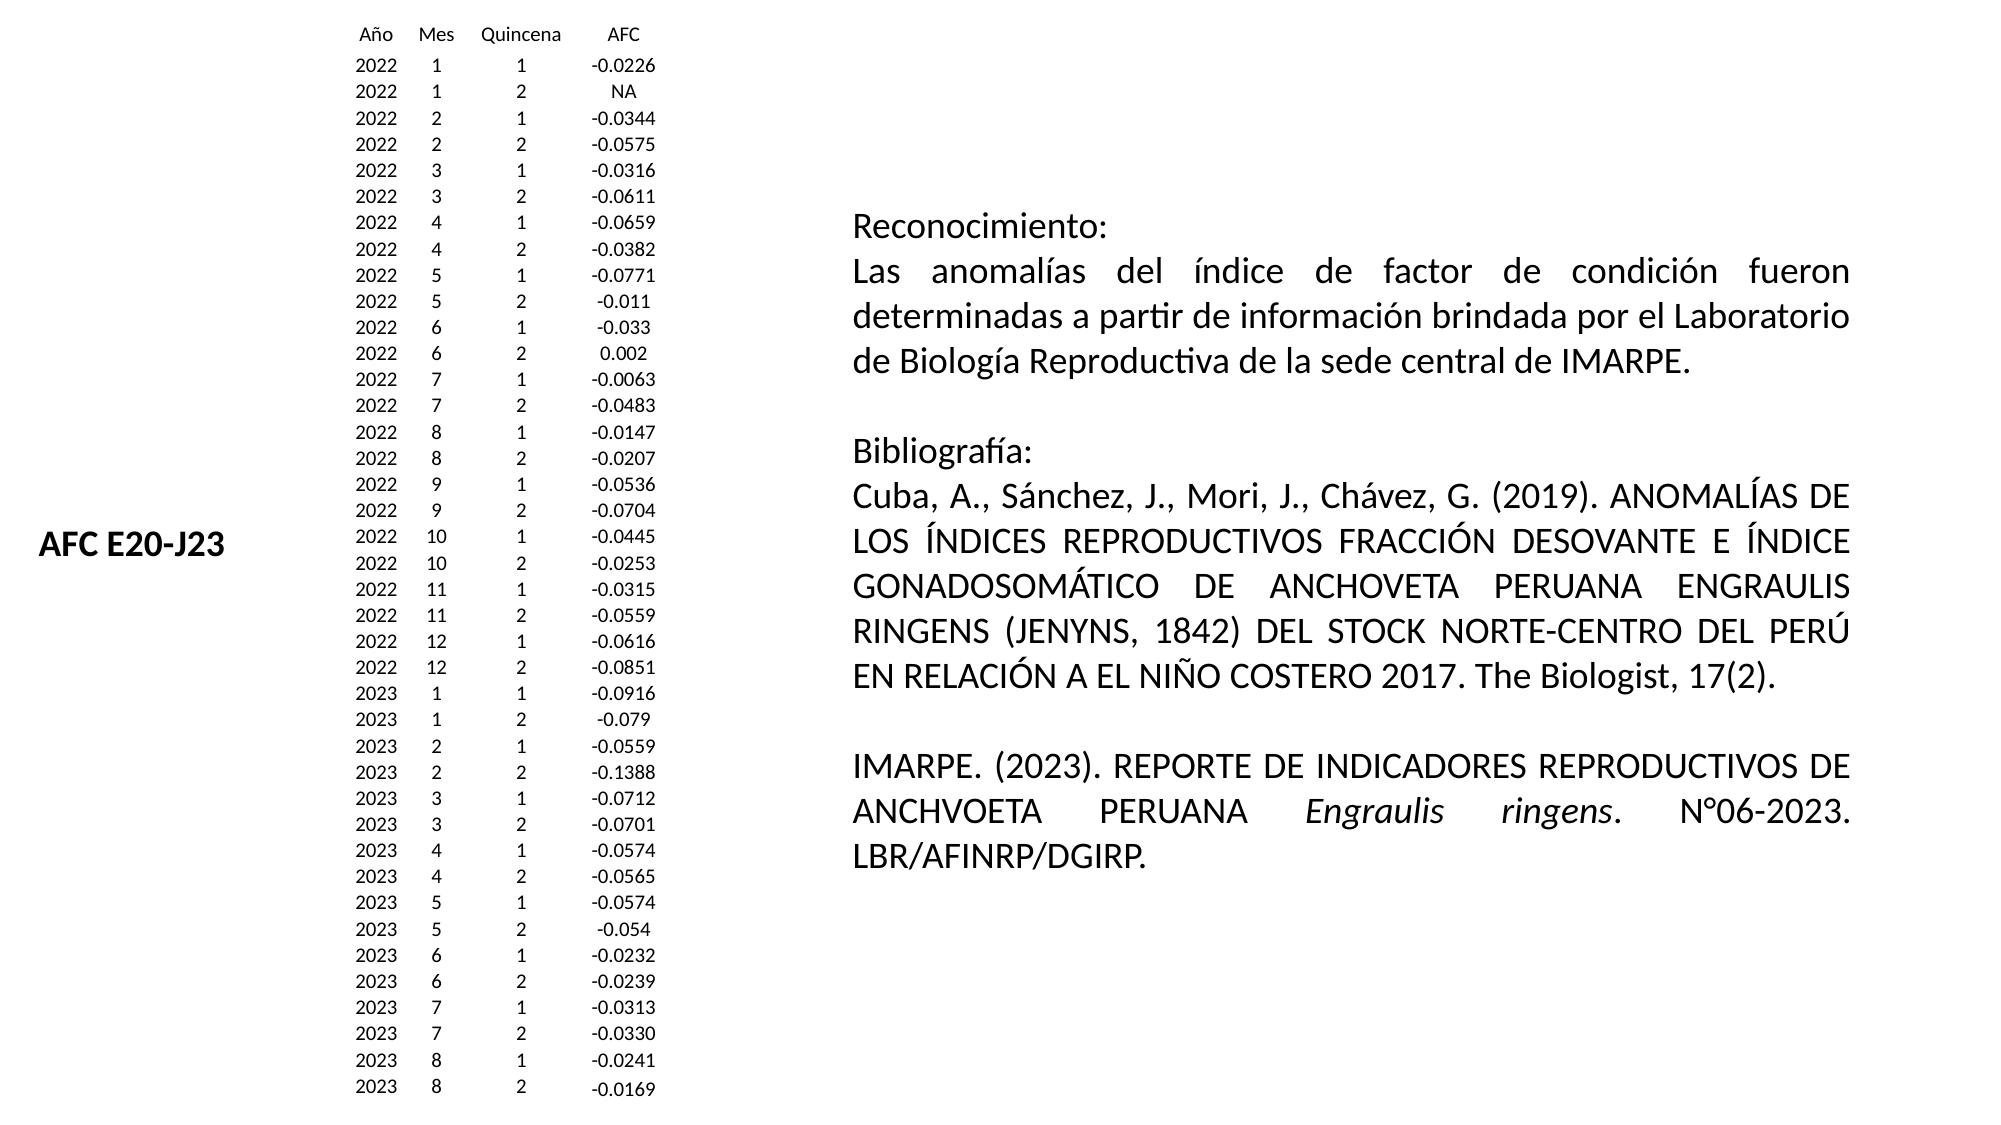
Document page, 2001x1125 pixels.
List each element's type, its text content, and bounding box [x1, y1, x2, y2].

table_cell -0.0771 [573, 263, 675, 290]
table_cell 11 [403, 577, 470, 603]
table_cell 2022 [350, 394, 403, 420]
table_cell -0.0169 [573, 1074, 675, 1101]
table_cell 6 [403, 342, 470, 368]
table_cell 2022 [350, 577, 403, 603]
table_cell 2022 [350, 54, 403, 80]
table_cell 12 [403, 630, 470, 656]
table_cell 4 [403, 865, 470, 891]
table_cell 6 [403, 316, 470, 342]
table_cell 2023 [350, 1074, 403, 1101]
table_cell 2023 [350, 839, 403, 865]
table_cell 1 [470, 525, 573, 551]
table_cell 2023 [350, 734, 403, 760]
table_cell 3 [403, 185, 470, 211]
table_cell 2 [470, 551, 573, 577]
table_cell -0.0330 [573, 1022, 675, 1048]
table_cell 1 [470, 159, 573, 185]
table_cell 1 [470, 316, 573, 342]
table_cell 2023 [350, 813, 403, 839]
table_cell 2022 [350, 316, 403, 342]
table_cell 3 [403, 813, 470, 839]
table_cell 2022 [350, 133, 403, 159]
table_cell 11 [403, 603, 470, 630]
table_cell 10 [403, 551, 470, 577]
table_cell 1 [470, 630, 573, 656]
table_cell -0.0226 [573, 54, 675, 80]
table_cell 5 [403, 891, 470, 917]
table_cell -0.0241 [573, 1048, 675, 1074]
table_cell 2 [470, 394, 573, 420]
table_cell 4 [403, 211, 470, 237]
table_cell 1 [470, 263, 573, 290]
table_cell 2 [403, 133, 470, 159]
table_cell 1 [403, 682, 470, 708]
table_cell 5 [403, 263, 470, 290]
table_cell 2022 [350, 211, 403, 237]
table_cell 9 [403, 473, 470, 499]
table_cell 2023 [350, 891, 403, 917]
table_cell -0.079 [573, 708, 675, 734]
table_cell 6 [403, 944, 470, 970]
table_cell 1 [470, 420, 573, 447]
table_cell 2022 [350, 80, 403, 106]
table_cell -0.1388 [573, 760, 675, 787]
table_cell 2023 [350, 1022, 403, 1048]
table_cell -0.0313 [573, 996, 675, 1022]
table_cell 7 [403, 996, 470, 1022]
table_cell -0.0232 [573, 944, 675, 970]
table_cell 2 [470, 499, 573, 525]
table_cell -0.0575 [573, 133, 675, 159]
table_cell 2022 [350, 106, 403, 133]
table_cell 1 [470, 734, 573, 760]
table_cell 2 [470, 970, 573, 996]
table_cell 2022 [350, 237, 403, 263]
table_cell 1 [470, 839, 573, 865]
table_cell 1 [470, 944, 573, 970]
table_cell 1 [470, 787, 573, 813]
table_header Quincena [470, 18, 573, 54]
table_cell 1 [470, 1048, 573, 1074]
table_cell 9 [403, 499, 470, 525]
table_cell 1 [403, 708, 470, 734]
table_cell 2 [470, 656, 573, 682]
table_cell 1 [470, 54, 573, 80]
table_cell -0.0344 [573, 106, 675, 133]
table_cell 2022 [350, 263, 403, 290]
table_cell 2 [470, 603, 573, 630]
table_cell 2 [470, 708, 573, 734]
table_cell -0.054 [573, 917, 675, 944]
table_cell 2 [470, 917, 573, 944]
table_cell 2023 [350, 787, 403, 813]
table_cell 1 [470, 996, 573, 1022]
table_cell -0.0712 [573, 787, 675, 813]
table_cell 2 [470, 290, 573, 316]
table_cell 2 [470, 447, 573, 473]
table_cell 2022 [350, 447, 403, 473]
table_cell -0.0253 [573, 551, 675, 577]
table_cell 4 [403, 839, 470, 865]
table_cell -0.0315 [573, 577, 675, 603]
table_cell -0.0536 [573, 473, 675, 499]
table_cell 2023 [350, 917, 403, 944]
table_cell -0.0701 [573, 813, 675, 839]
table_cell 6 [403, 970, 470, 996]
table_cell 8 [403, 447, 470, 473]
table_cell 3 [403, 787, 470, 813]
table_cell -0.011 [573, 290, 675, 316]
table_cell 2 [403, 106, 470, 133]
table_cell 2 [470, 760, 573, 787]
table_cell -0.033 [573, 316, 675, 342]
table_cell -0.0559 [573, 734, 675, 760]
table_cell 2022 [350, 185, 403, 211]
table_cell 1 [470, 211, 573, 237]
table_cell 2 [470, 813, 573, 839]
table_cell 2022 [350, 420, 403, 447]
table_cell 2 [470, 185, 573, 211]
table_cell 2 [470, 237, 573, 263]
table_cell -0.0611 [573, 185, 675, 211]
table_cell -0.0207 [573, 447, 675, 473]
table_cell 2022 [350, 368, 403, 394]
table_cell 7 [403, 368, 470, 394]
table_cell 2022 [350, 342, 403, 368]
table_cell -0.0704 [573, 499, 675, 525]
table_cell -0.0574 [573, 891, 675, 917]
table_cell 2 [403, 734, 470, 760]
table_cell 1 [470, 577, 573, 603]
table_cell 7 [403, 1022, 470, 1048]
table_cell 2023 [350, 970, 403, 996]
table_cell 10 [403, 525, 470, 551]
table_cell -0.0316 [573, 159, 675, 185]
table_cell 8 [403, 420, 470, 447]
table_cell -0.0916 [573, 682, 675, 708]
table_cell -0.0565 [573, 865, 675, 891]
table_cell 1 [470, 682, 573, 708]
table_cell 2 [470, 80, 573, 106]
table_cell 2022 [350, 159, 403, 185]
table_cell 2022 [350, 656, 403, 682]
table_cell 5 [403, 917, 470, 944]
table_cell 12 [403, 656, 470, 682]
table_cell 2023 [350, 865, 403, 891]
table_cell 0.002 [573, 342, 675, 368]
table_cell 2022 [350, 603, 403, 630]
table_cell 8 [403, 1048, 470, 1074]
table_cell 2 [470, 865, 573, 891]
table_cell -0.0239 [573, 970, 675, 996]
table_cell 2023 [350, 682, 403, 708]
text_box AFC E20-J23 [0, 511, 264, 572]
table_cell 1 [470, 473, 573, 499]
table_cell 2023 [350, 944, 403, 970]
table_cell 1 [470, 368, 573, 394]
table_cell -0.0483 [573, 394, 675, 420]
table_cell 3 [403, 159, 470, 185]
table_cell -0.0851 [573, 656, 675, 682]
table_cell 2023 [350, 1048, 403, 1074]
table_cell 2 [470, 1022, 573, 1048]
table_header Mes [403, 18, 470, 54]
table_cell -0.0616 [573, 630, 675, 656]
table_cell -0.0147 [573, 420, 675, 447]
table_cell -0.0659 [573, 211, 675, 237]
table_cell -0.0063 [573, 368, 675, 394]
table_cell 2022 [350, 290, 403, 316]
table_cell -0.0574 [573, 839, 675, 865]
table_cell -0.0382 [573, 237, 675, 263]
table_cell 2022 [350, 630, 403, 656]
table_cell 2022 [350, 551, 403, 577]
table_cell 2022 [350, 525, 403, 551]
table_cell 1 [403, 54, 470, 80]
table_cell 2022 [350, 473, 403, 499]
table_cell 1 [470, 891, 573, 917]
table_header AFC [573, 18, 675, 54]
table_cell 2023 [350, 760, 403, 787]
table_cell 2 [470, 133, 573, 159]
table_cell 2023 [350, 708, 403, 734]
table_cell 2 [470, 342, 573, 368]
table_header Año [350, 18, 403, 54]
table_cell -0.0559 [573, 603, 675, 630]
table_cell 2 [403, 760, 470, 787]
table_cell -0.0445 [573, 525, 675, 551]
table_cell 2022 [350, 499, 403, 525]
text_box Reconocimiento: Las anomalías del índice de factor de condición fueron determinadas a partir de información brindada por el Laboratorio de Biología Reproductiva de la sede central de IMARPE. Bibliografía: Cuba, A., Sánchez, J., Mori, J., Chávez, G. (2019). ANOMALÍAS DE LOS ÍNDICES REPRODUCTIVOS FRACCIÓN DESOVANTE E ÍNDICE GONADOSOMÁTICO DE ANCHOVETA PERUANA ENGRAULIS RINGENS (JENYNS, 1842) DEL STOCK NORTE-CENTRO DEL PERÚ EN RELACIÓN A EL NIÑO COSTERO 2017. The Biologist, 17(2). IMARPE. (2023). REPORTE DE INDICADORES REPRODUCTIVOS DE ANCHVOETA PERUANA Engraulis ringens. N°06-2023. LBR/AFINRP/DGIRP. [837, 193, 1867, 883]
table_cell 5 [403, 290, 470, 316]
table_cell 4 [403, 237, 470, 263]
table_cell 1 [403, 80, 470, 106]
table_cell 7 [403, 394, 470, 420]
table_cell NA [573, 80, 675, 106]
table_cell 2023 [350, 996, 403, 1022]
table_cell 2 [470, 1074, 573, 1101]
table_cell 8 [403, 1074, 470, 1101]
table_cell 1 [470, 106, 573, 133]
